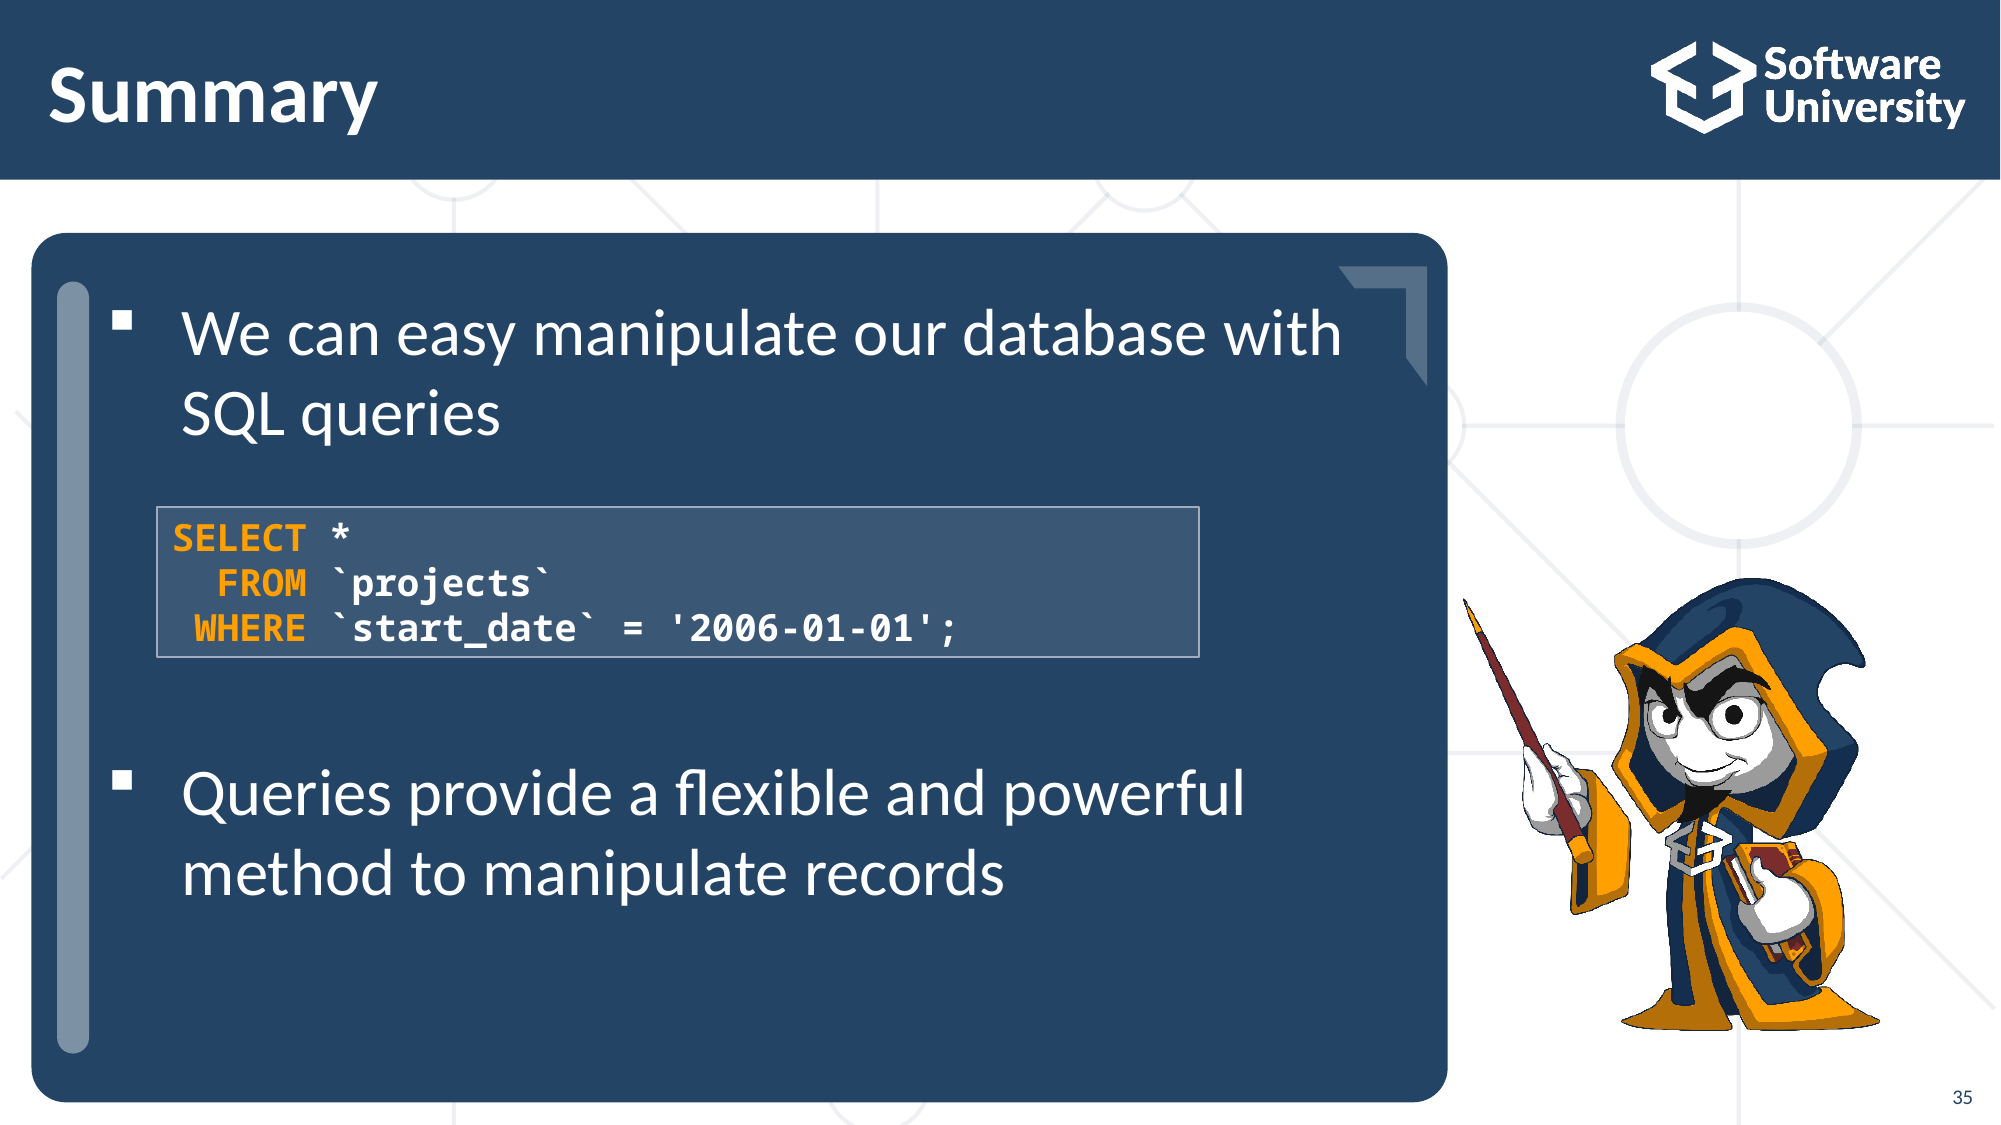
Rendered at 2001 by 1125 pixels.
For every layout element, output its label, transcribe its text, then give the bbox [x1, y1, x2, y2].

picture [1651, 41, 1966, 134]
slide_number 35 [1927, 1067, 1989, 1117]
title Summary [31, 16, 1625, 162]
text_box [31, 232, 1448, 1103]
picture [1447, 537, 1921, 1050]
